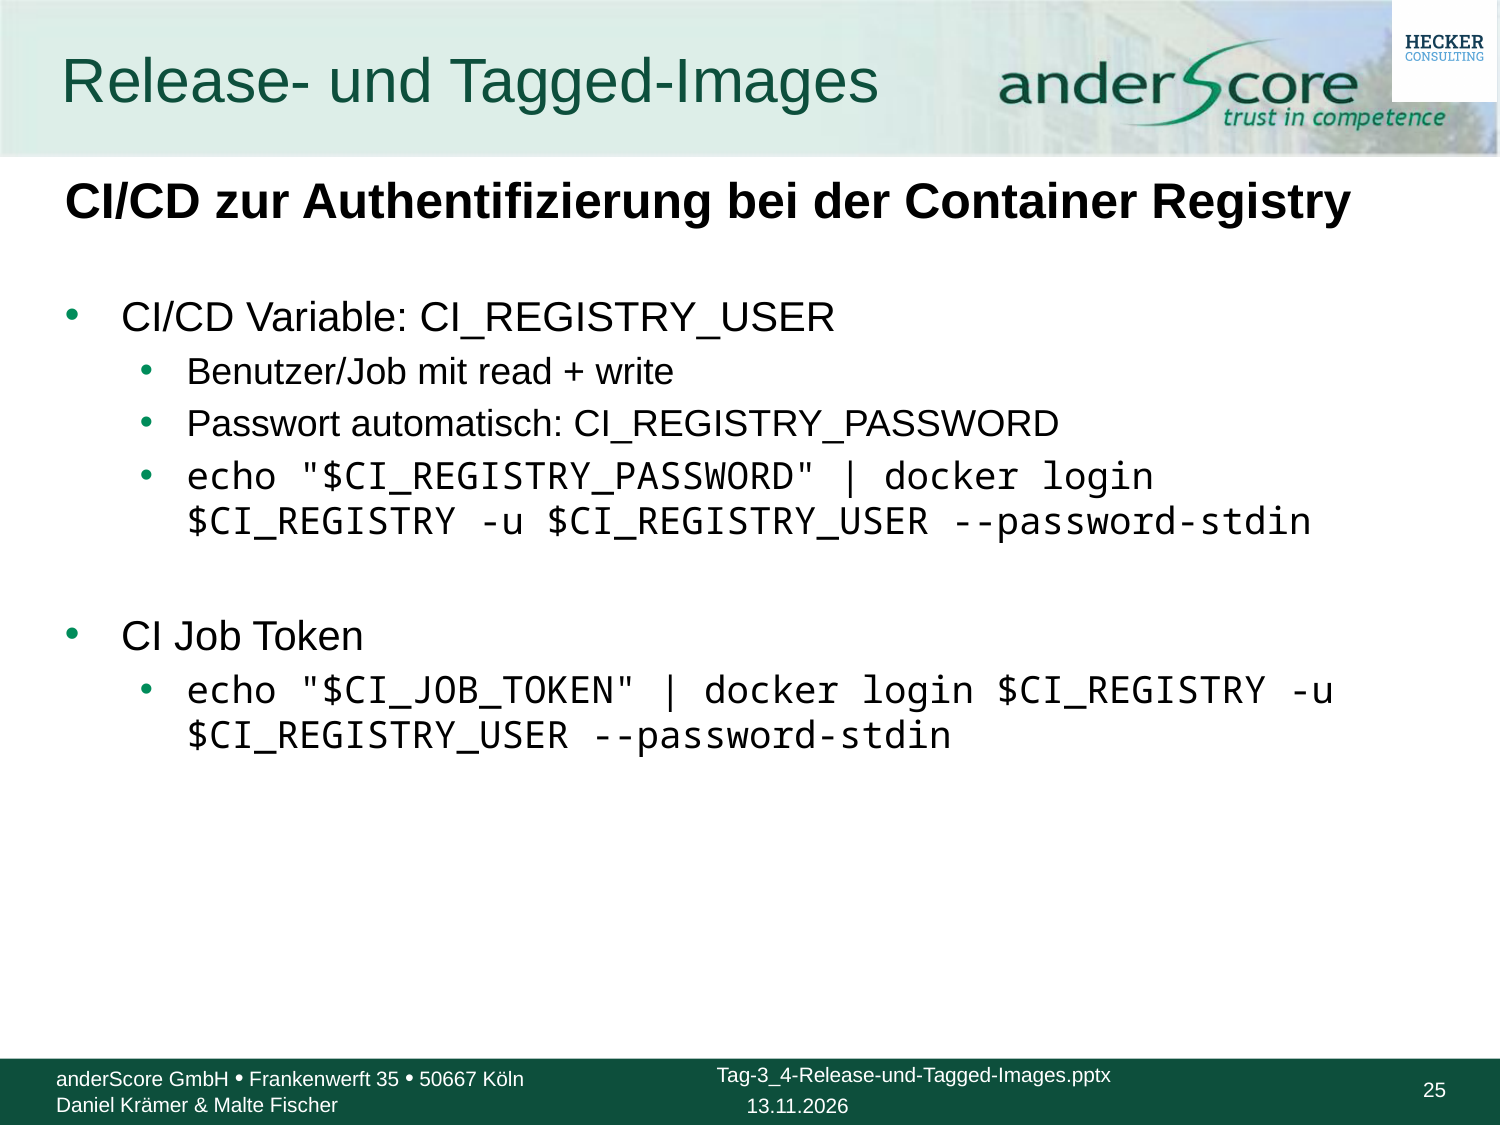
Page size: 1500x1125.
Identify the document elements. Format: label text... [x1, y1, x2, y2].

title Release- und Tagged-Images [46, 24, 959, 141]
picture [0, 0, 1500, 157]
list CI/CD zur Authentifizierung bei der Container Registry CI/CD Variable: CI_REGISTRY_USER Benutzer/Job mit read + write Passwort automatisch: CI_REGISTRY_PASSWORD echo "$CI_REGISTRY_PASSWORD" | docker login $CI_REGISTRY -u $CI_REGISTRY_USER --password-stdin CI Job Token echo "$CI_JOB_TOKEN" | docker login $CI_REGISTRY -u $CI_REGISTRY_USER --password-stdin [49, 160, 1447, 1047]
